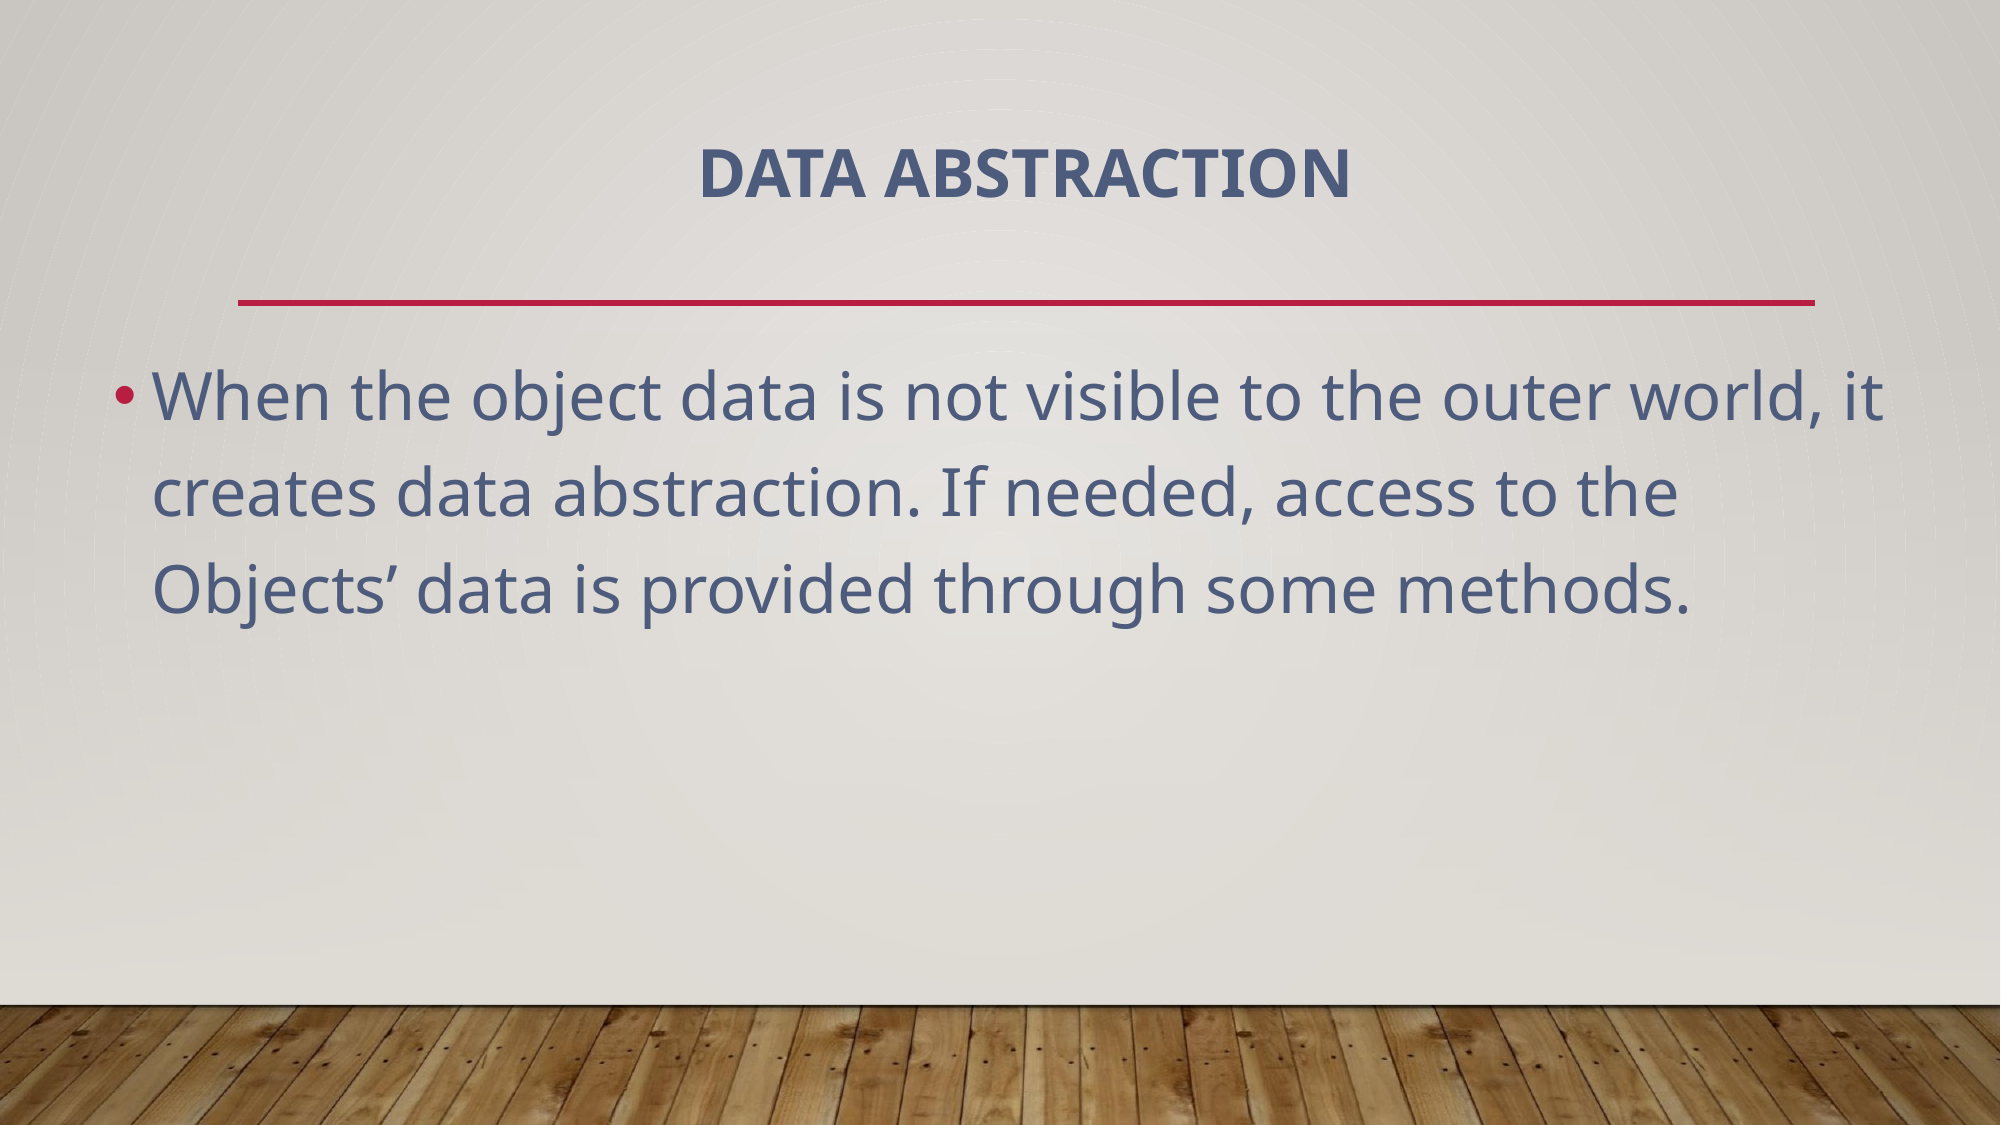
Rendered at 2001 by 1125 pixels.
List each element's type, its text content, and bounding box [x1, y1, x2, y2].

list When the object data is not visible to the outer world, it creates data abstraction. If needed, access to the Objects’ data is provided through some methods. [98, 330, 1944, 897]
title DATA ABSTRACTION [238, 131, 1814, 305]
picture [0, 1005, 2000, 1125]
